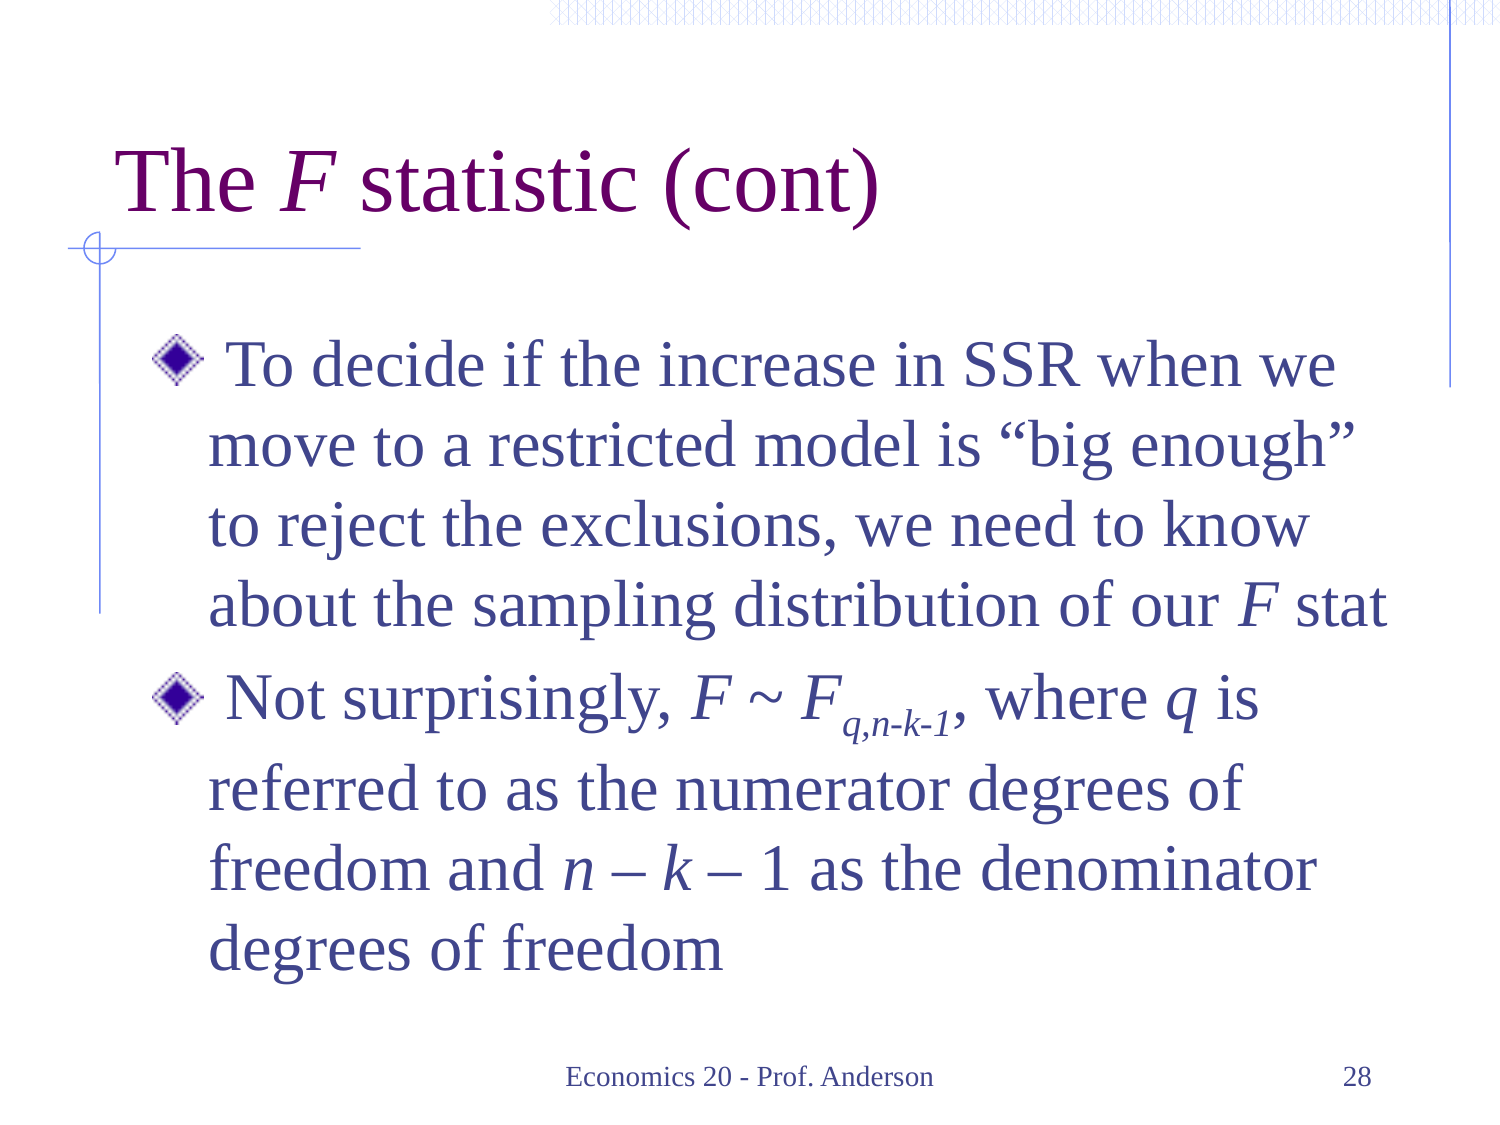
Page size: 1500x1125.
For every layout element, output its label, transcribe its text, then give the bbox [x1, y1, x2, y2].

picture [152, 334, 204, 386]
slide_number 28 [1074, 1025, 1388, 1100]
title The F statistic (cont) [99, 50, 1375, 238]
footer Economics 20 - Prof. Anderson [512, 1025, 988, 1100]
picture [152, 672, 204, 725]
list To decide if the increase in SSR when we move to a restricted model is “big enough” to reject the exclusions, we need to know about the sampling distribution of our F stat Not surprisingly, F ~ Fq,n-k-1, where q is referred to as the numerator degrees of freedom and n – k – 1 as the denominator degrees of freedom [137, 312, 1413, 988]
